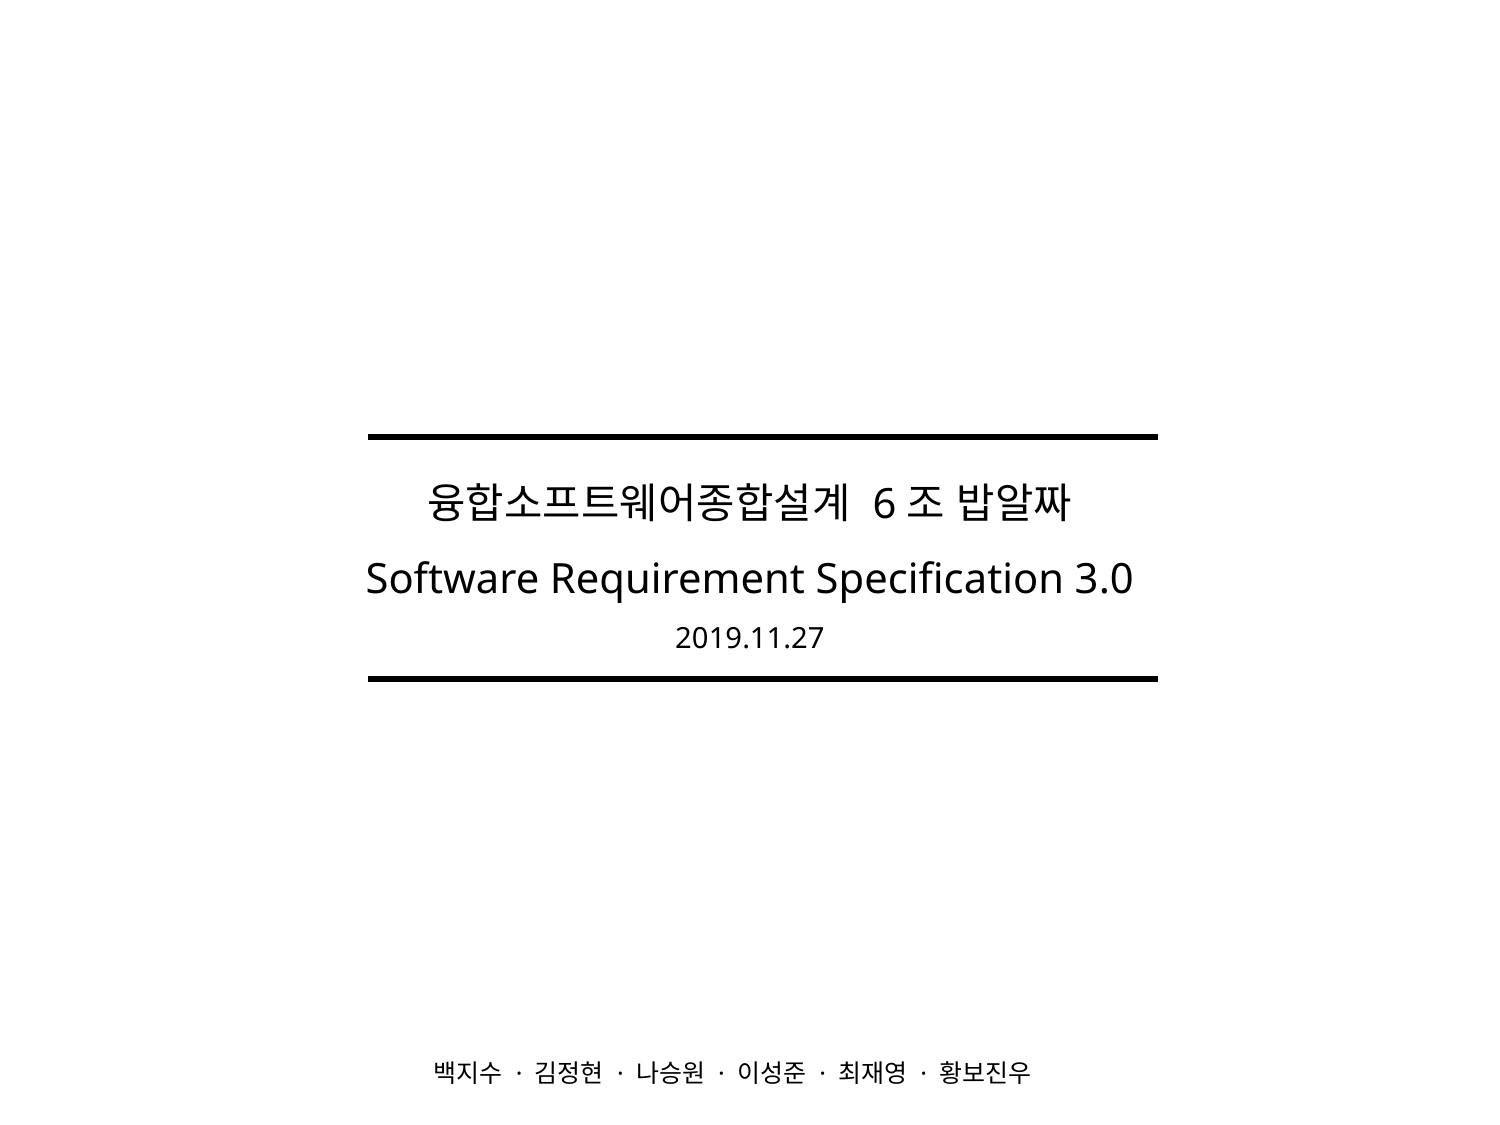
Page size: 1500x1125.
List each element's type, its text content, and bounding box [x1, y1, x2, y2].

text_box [364, 437, 1159, 679]
text_box 백지수 · 김정현 · 나승원 · 이성준 · 최재영 · 황보진우 [419, 1049, 1047, 1095]
